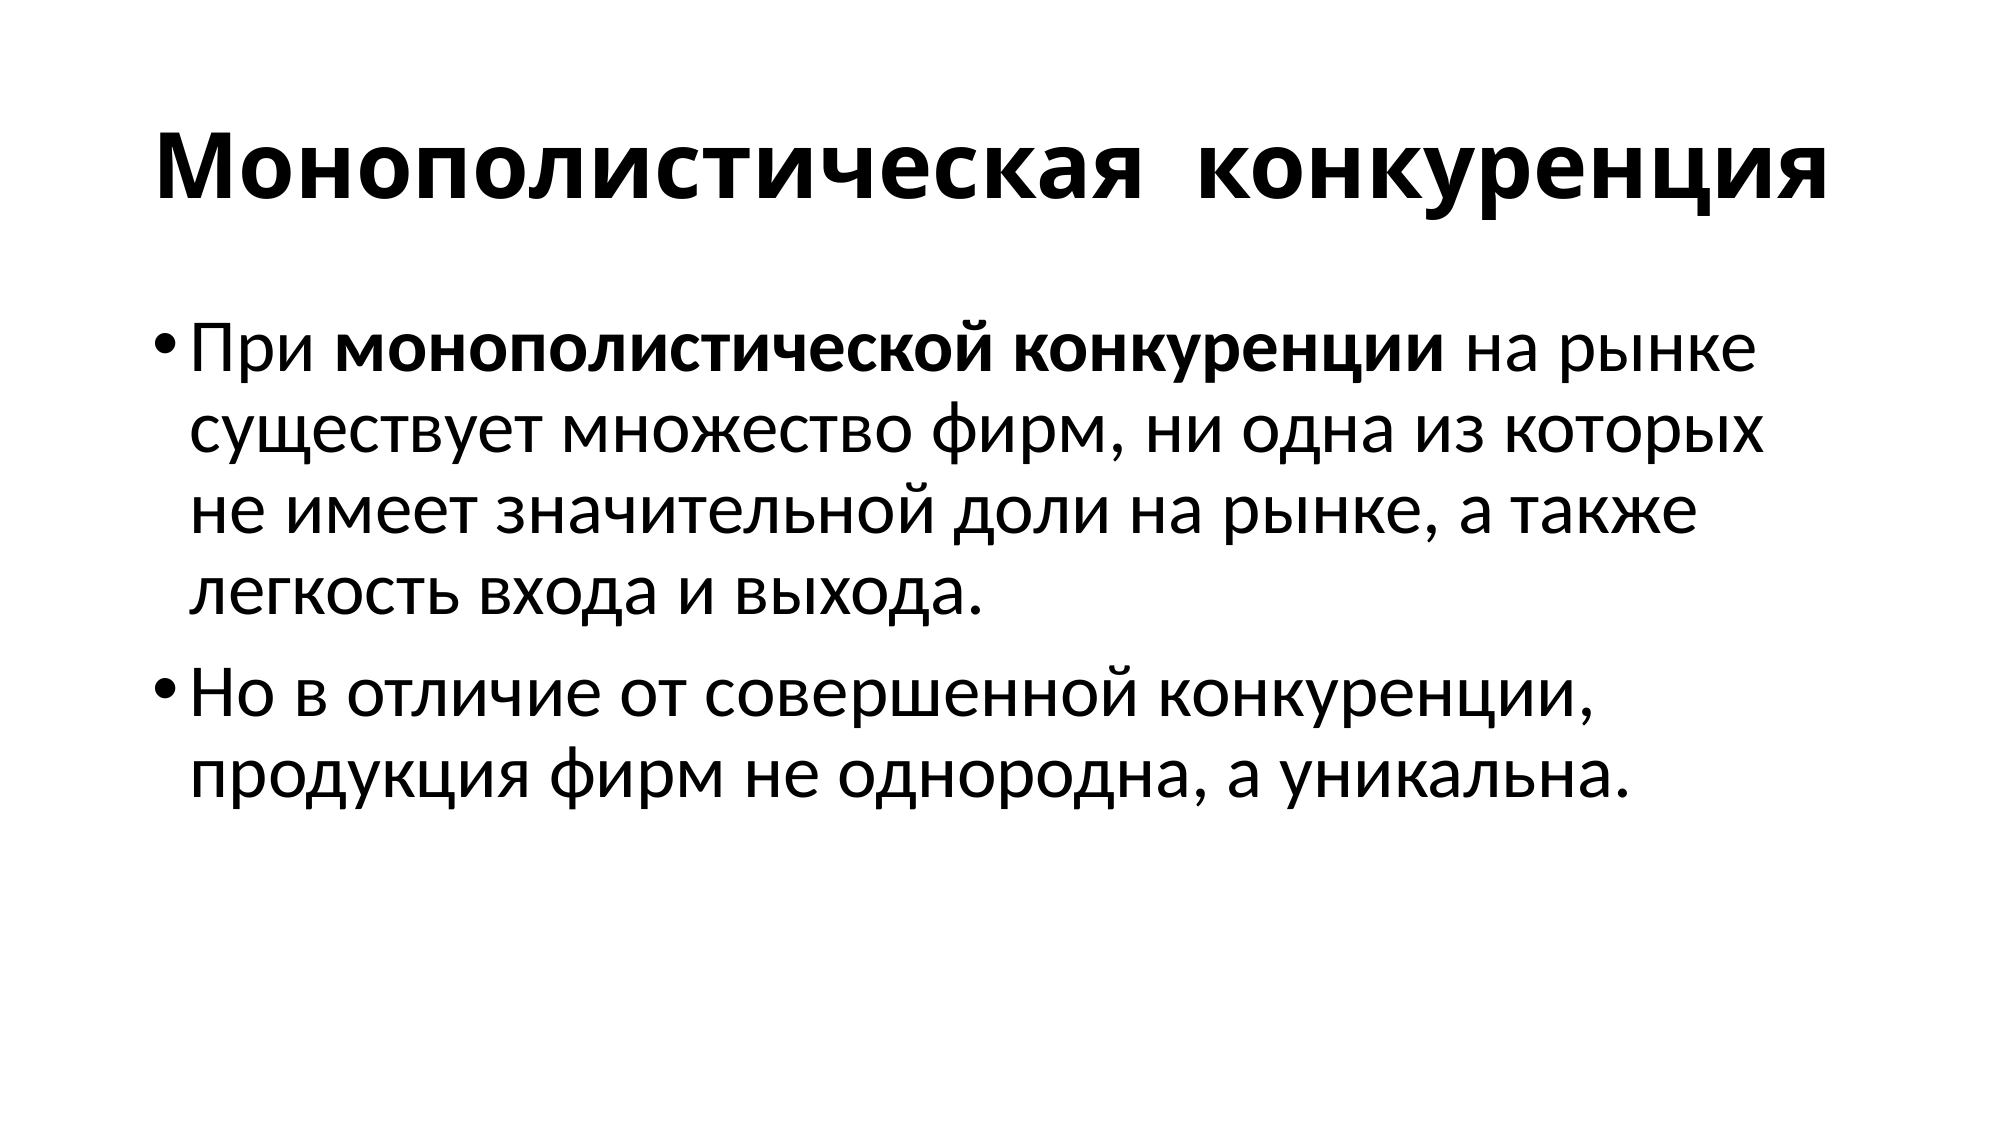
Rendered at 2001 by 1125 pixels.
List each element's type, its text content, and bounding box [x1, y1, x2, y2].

list При монополистической конкуренции на рынке существует множество фирм, ни одна из которых не имеет значительной доли на рынке, а также легкость входа и выхода. Но в отличие от совершенной конкуренции, продукция фирм не однородна, а уникальна. [137, 299, 1863, 1014]
title Монополистическая конкуренция [137, 59, 1863, 278]
